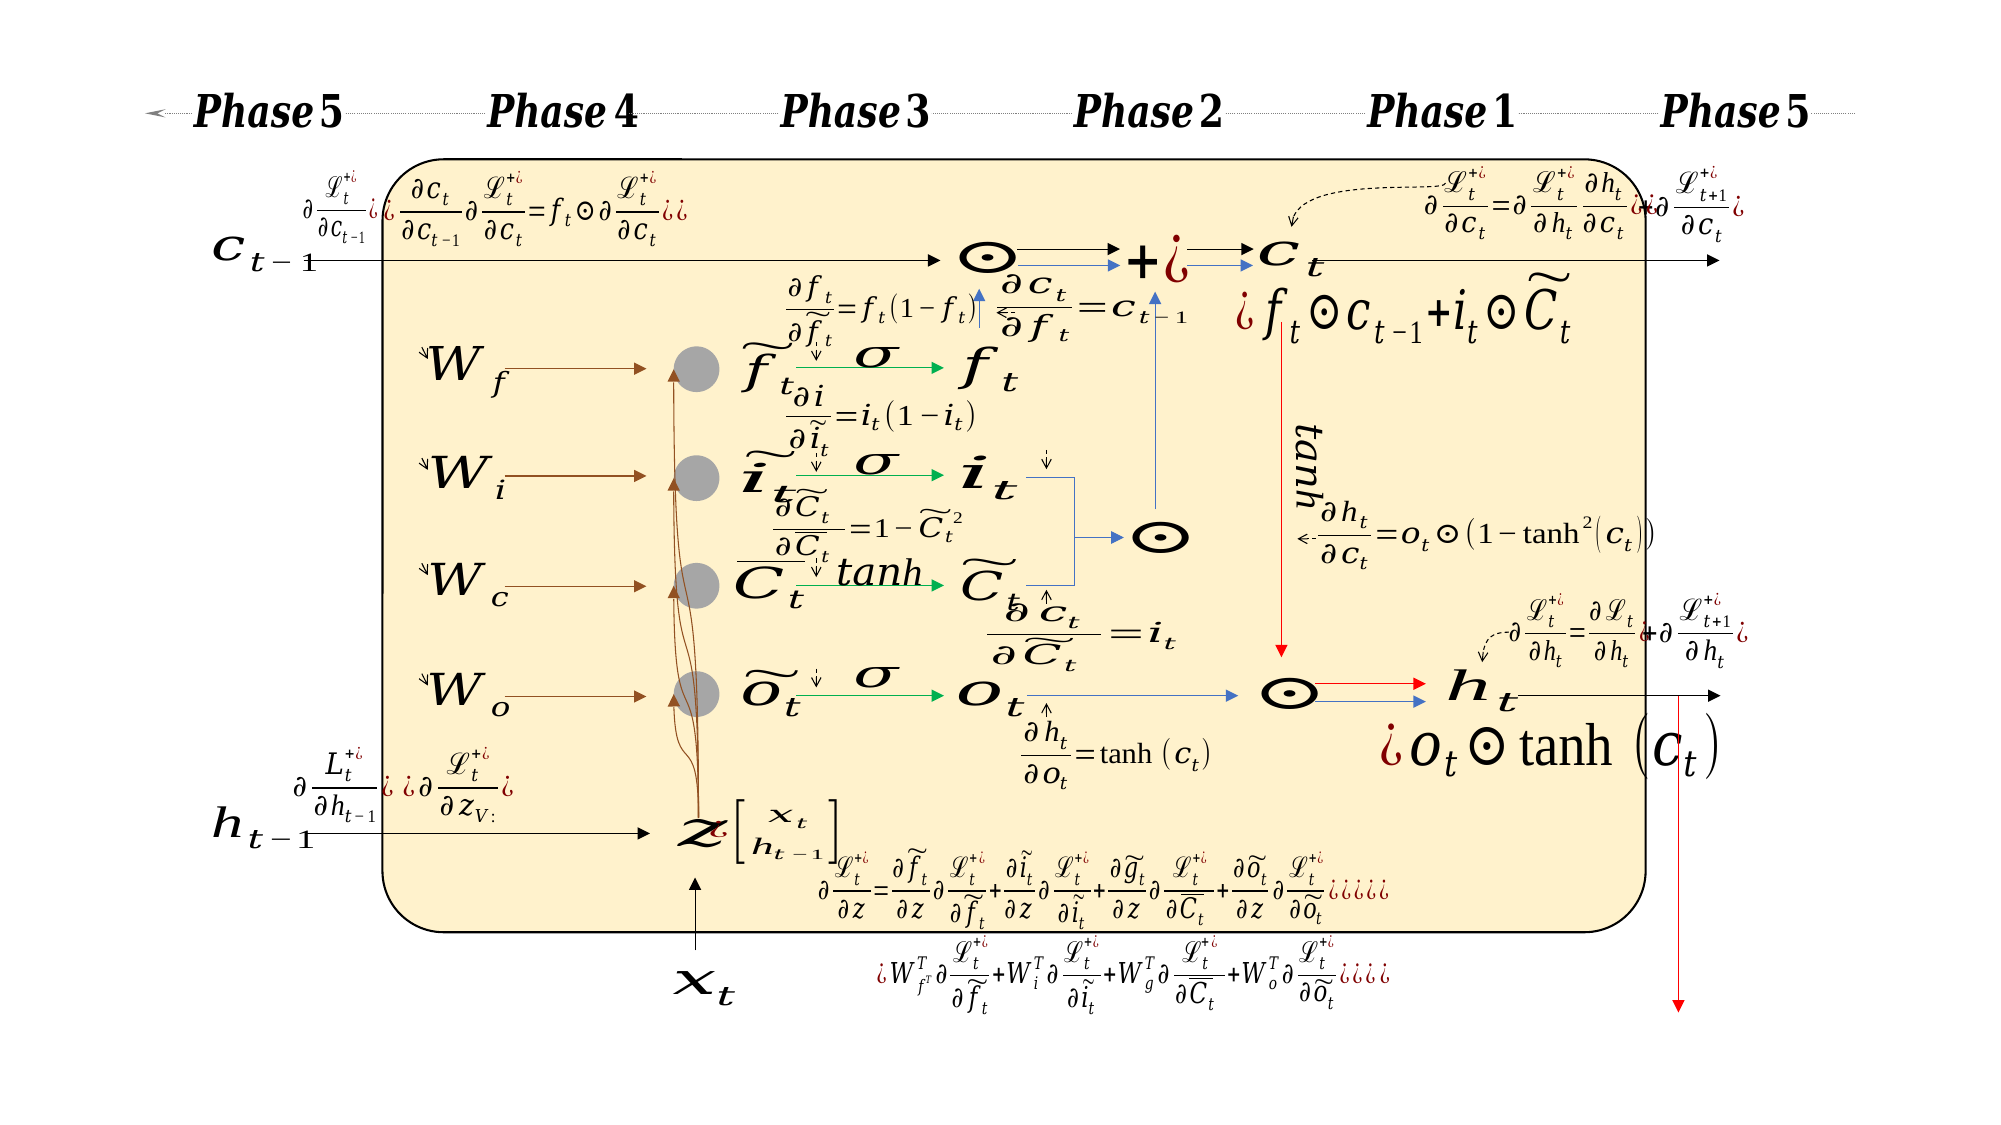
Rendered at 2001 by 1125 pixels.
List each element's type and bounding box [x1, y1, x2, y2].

text_box [421, 347, 428, 359]
text_box [699, 562, 721, 610]
text_box [1026, 477, 1124, 537]
text_box [381, 158, 1647, 934]
text_box [699, 670, 721, 718]
text_box [1026, 537, 1124, 586]
text_box [421, 673, 428, 686]
text_box [421, 458, 428, 470]
text_box [1291, 182, 1446, 227]
text_box [421, 563, 428, 576]
text_box [1482, 632, 1509, 663]
text_box [672, 345, 721, 393]
text_box [673, 369, 699, 818]
text_box [699, 454, 721, 502]
